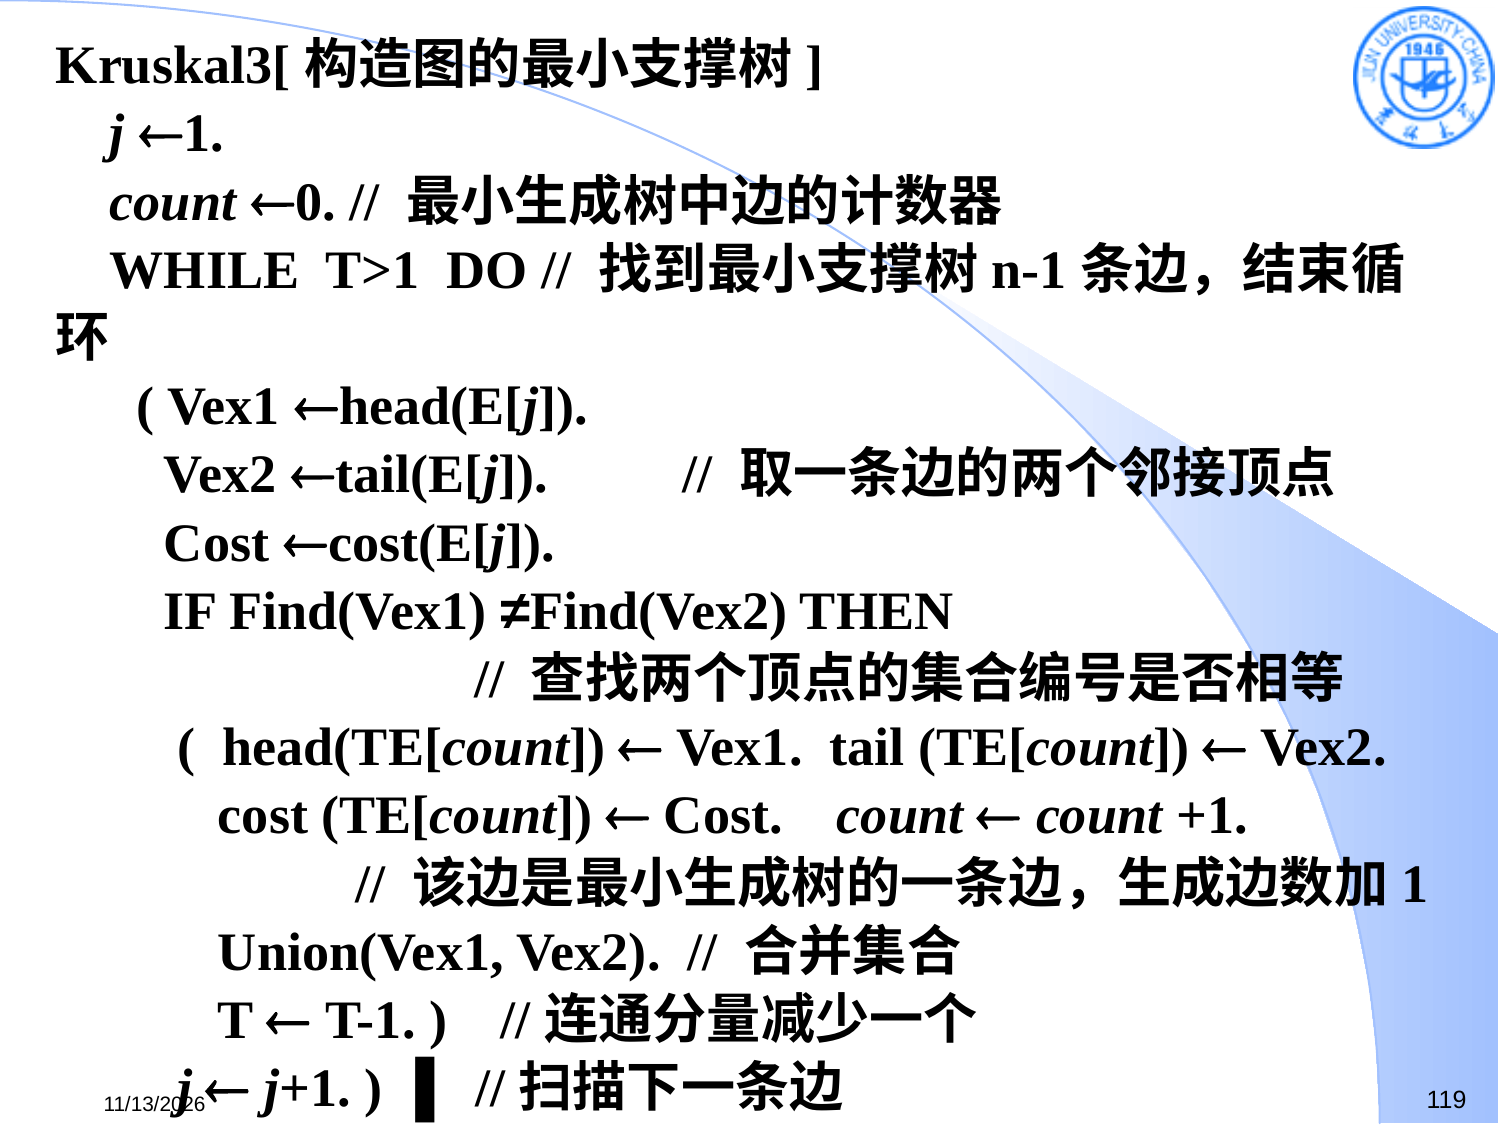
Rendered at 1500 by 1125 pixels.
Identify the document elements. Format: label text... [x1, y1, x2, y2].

text_box Kruskal3[构造图的最小支撑树] j 1. count 0. // 最小生成树中边的计数器 WHILE T>1 DO // 找到最小支撑树n-1条边，结束循环 ( Vex1 head(E[j]). Vex2 tail(E[j]). // 取一条边的两个邻接顶点 Cost cost(E[j]). IF Find(Vex1) ≠Find(Vex2) THEN // 查找两个顶点的集合编号是否相等 ( head(TE[count])  Vex1. tail (TE[count])  Vex2. cost (TE[count])  Cost. count  count +1. // 该边是最小生成树的一条边，生成边数加1 Union(Vex1, Vex2). // 合并集合 T  T-1. ) //连通分量减少一个 j  j+1. ) ▐ //扫描下一条边 [41, 18, 1447, 1070]
picture [1353, 6, 1495, 149]
